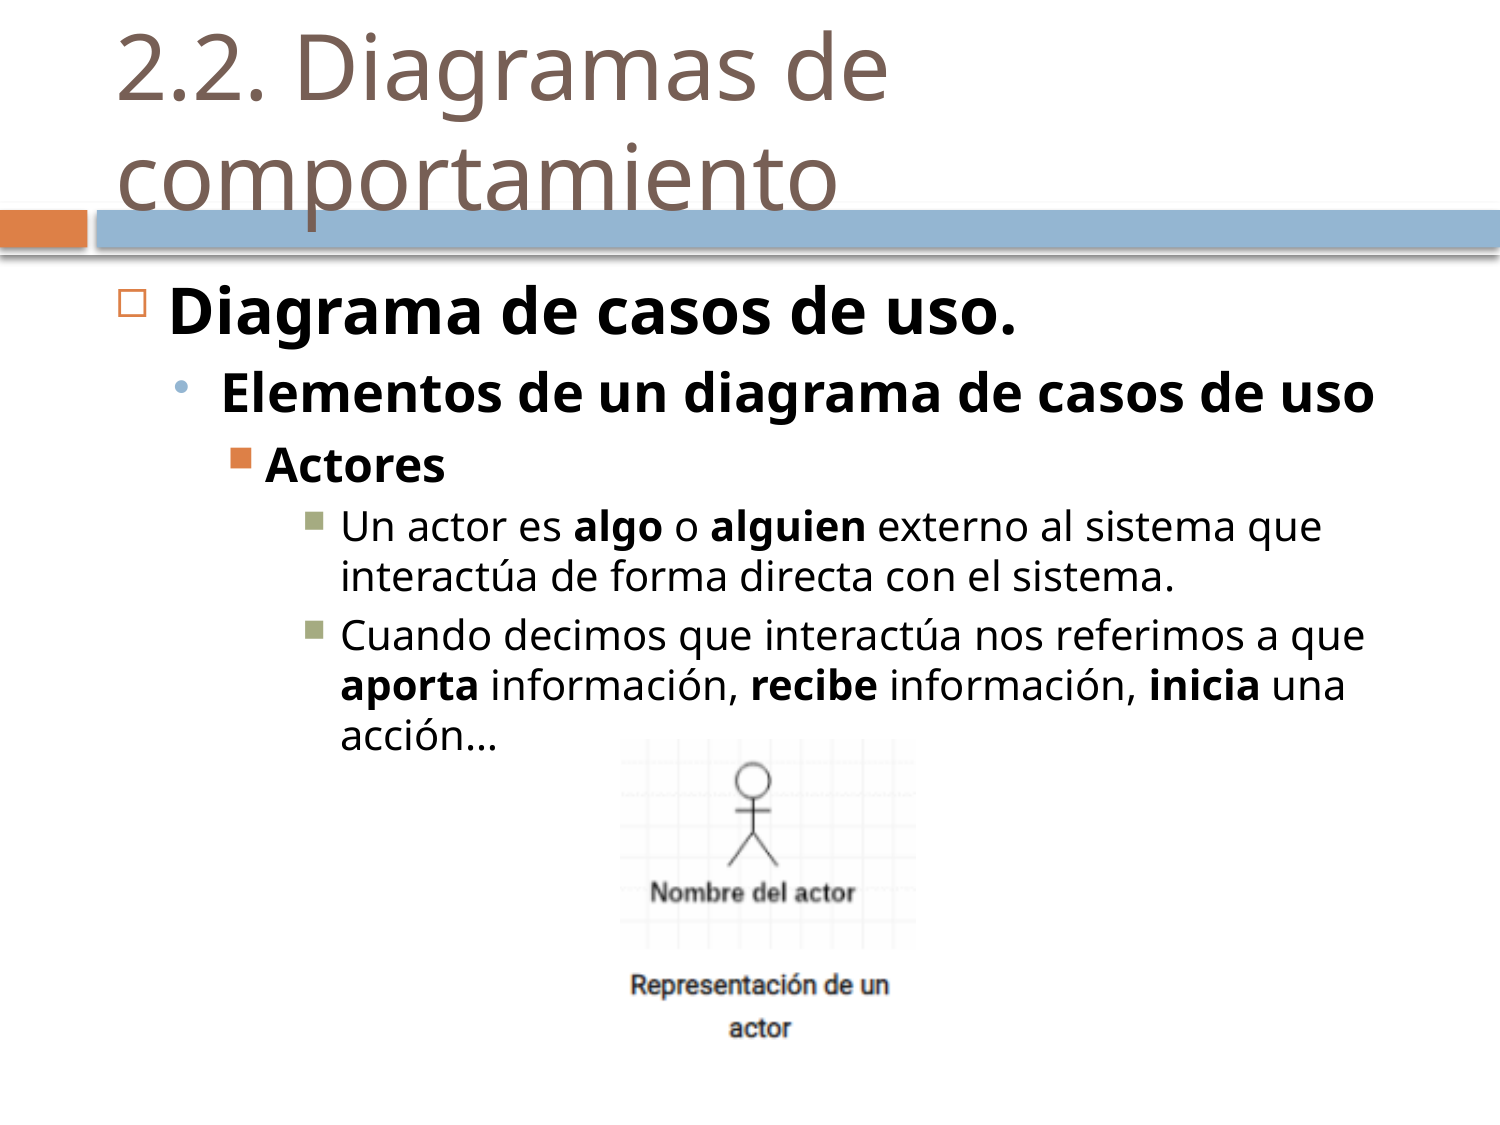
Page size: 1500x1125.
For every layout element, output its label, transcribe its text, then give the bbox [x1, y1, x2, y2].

list Diagrama de casos de uso. Elementos de un diagrama de casos de uso Actores Un actor es algo o alguien externo al sistema que interactúa de forma directa con el sistema. Cuando decimos que interactúa nos referimos a que aporta información, recibe información, inicia una acción… [100, 262, 1438, 1000]
title 2.2. Diagramas de comportamiento [100, 37, 1438, 200]
picture [619, 739, 916, 1057]
